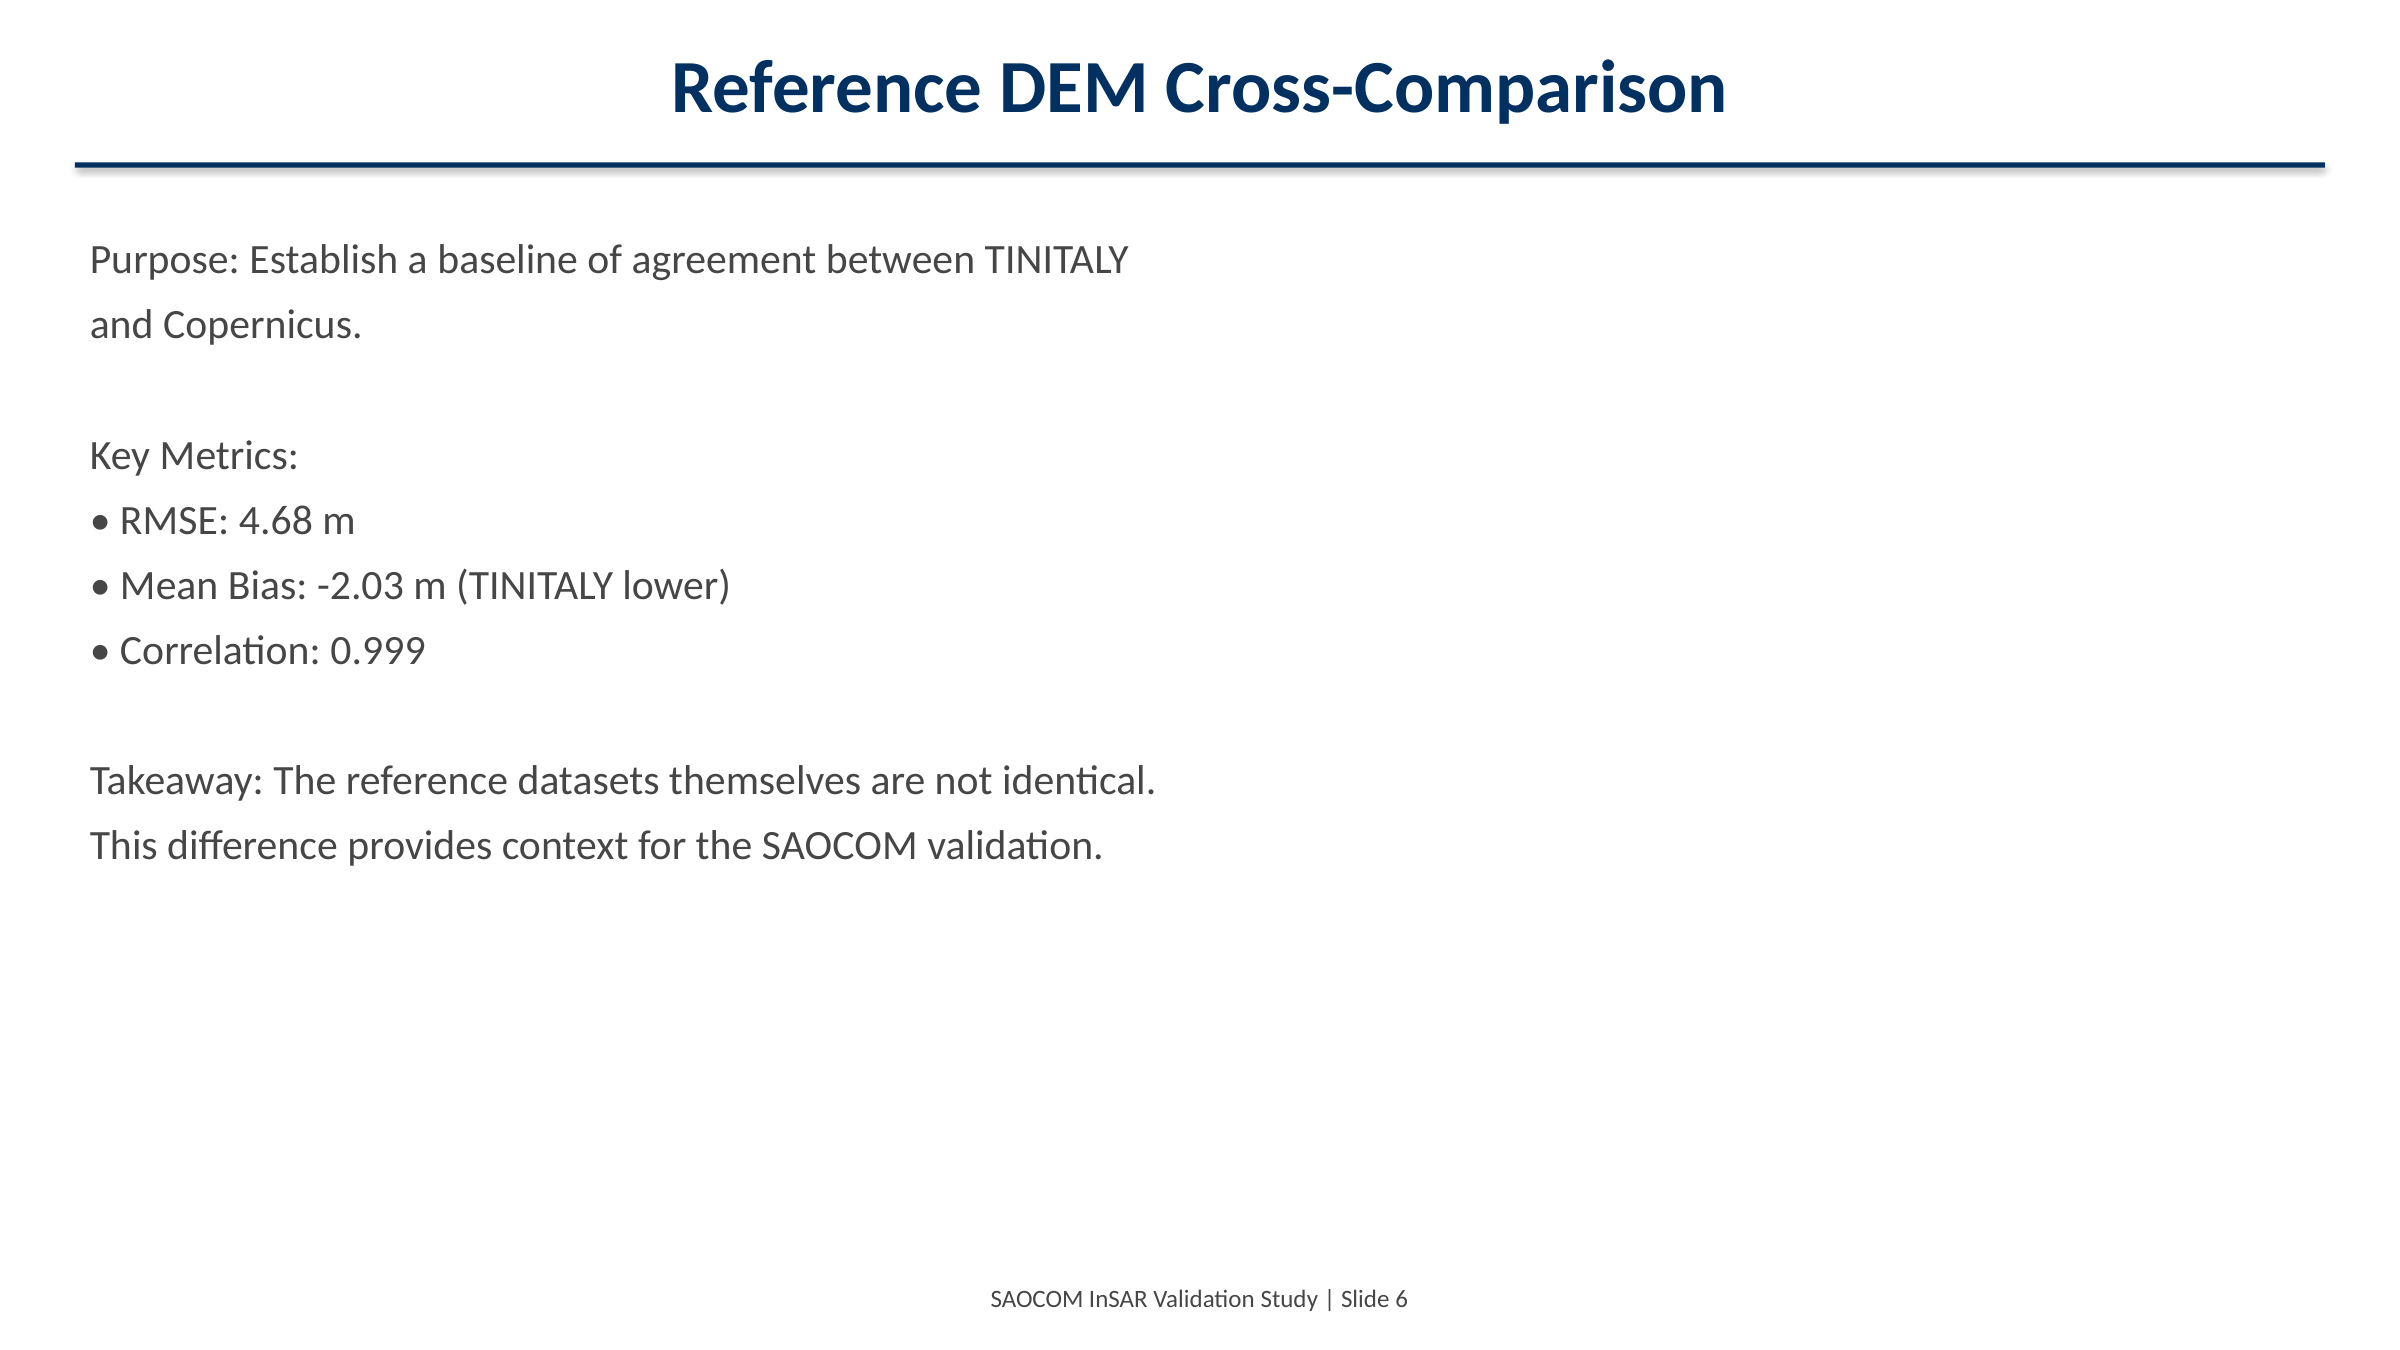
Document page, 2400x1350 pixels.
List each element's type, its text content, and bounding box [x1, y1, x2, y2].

text_box Purpose: Establish a baseline of agreement between TINITALY and Copernicus. Key Metrics: • RMSE: 4.68 m • Mean Bias: -2.03 m (TINITALY lower) • Correlation: 0.999 Takeaway: The reference datasets themselves are not identical. This difference provides context for the SAOCOM validation. [74, 209, 1200, 875]
text_box SAOCOM InSAR Validation Study | Slide 6 [975, 1275, 1424, 1320]
text_box Reference DEM Cross-Comparison [656, 29, 1744, 135]
